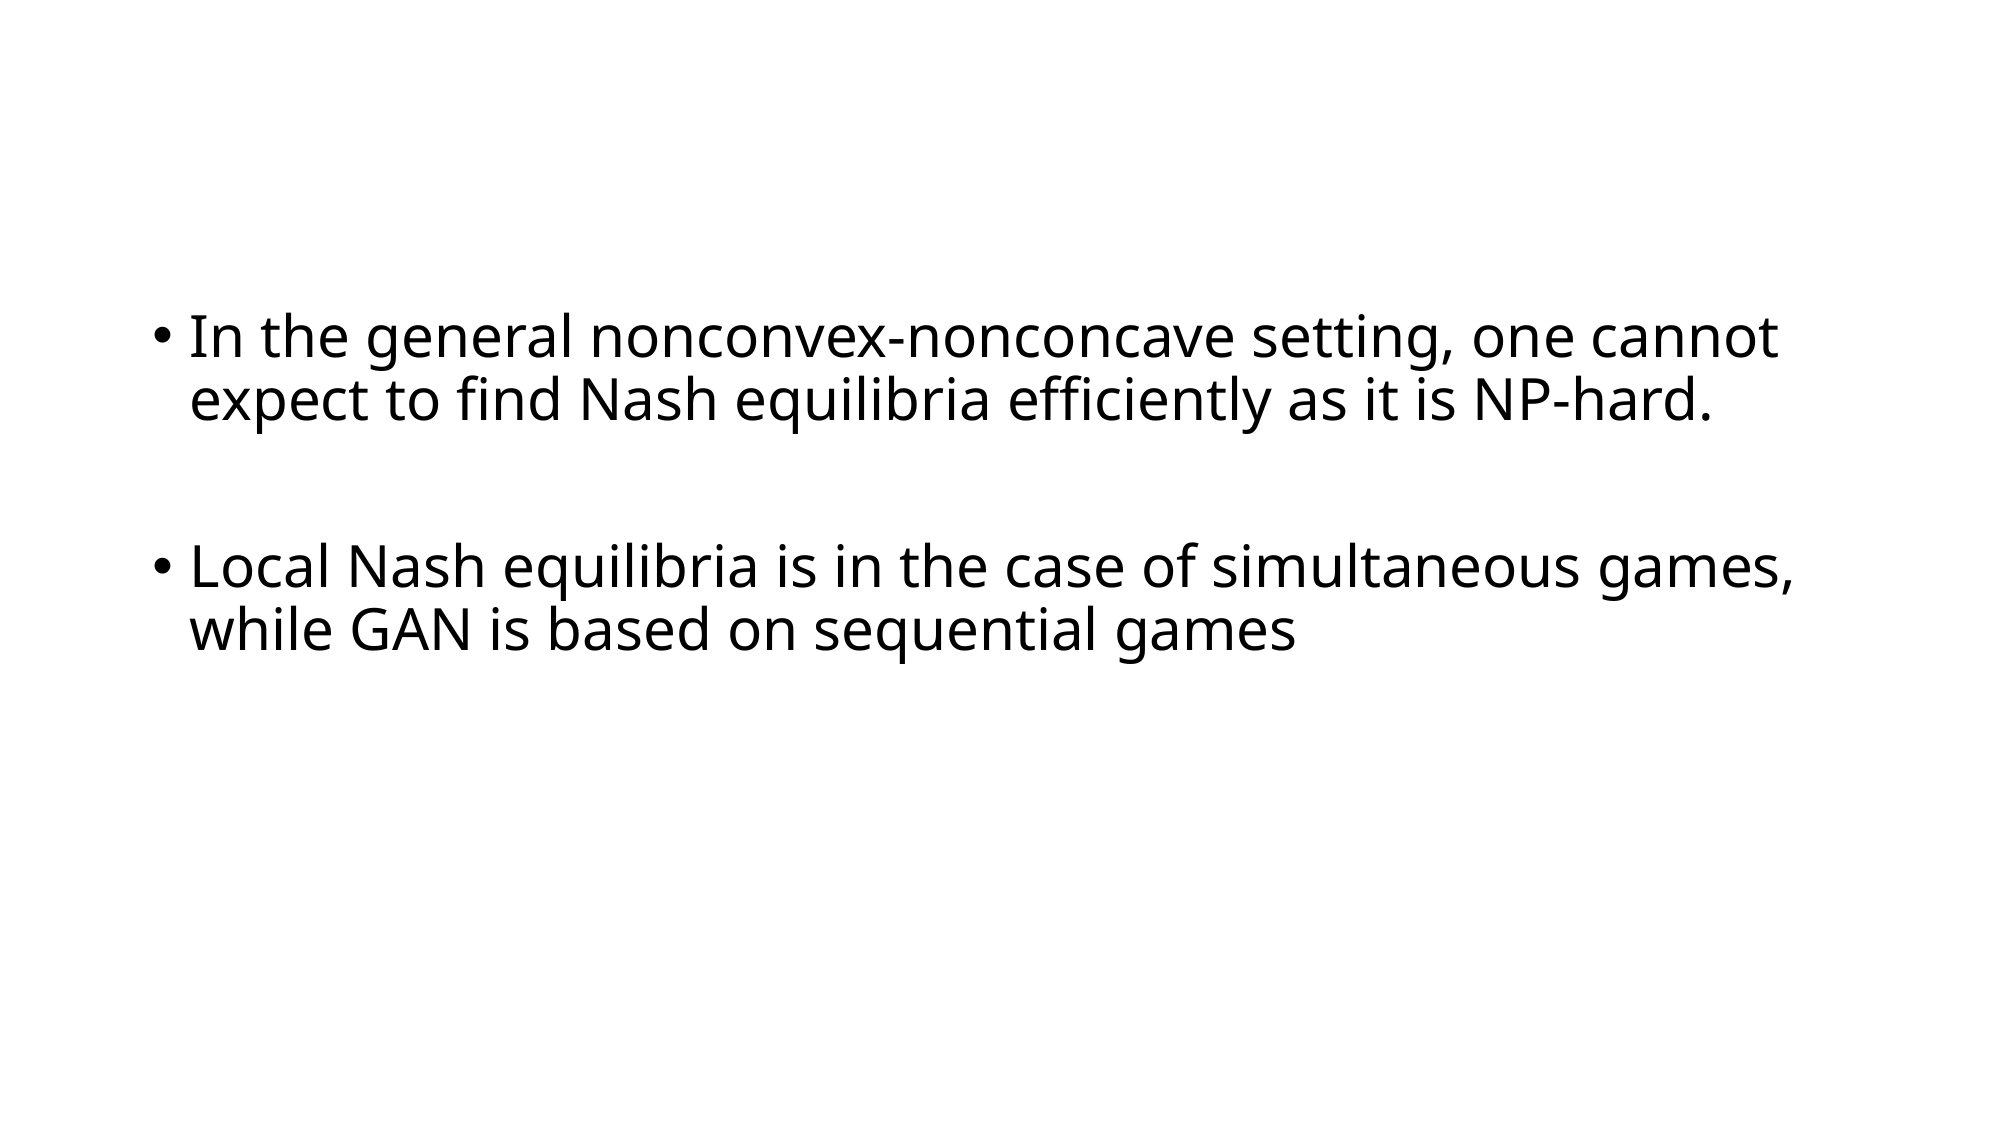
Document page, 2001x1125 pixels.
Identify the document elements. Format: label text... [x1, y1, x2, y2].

list In the general nonconvex-nonconcave setting, one cannot expect to find Nash equilibria efficiently as it is NP-hard. Local Nash equilibria is in the case of simultaneous games, while GAN is based on sequential games [137, 299, 1863, 1014]
